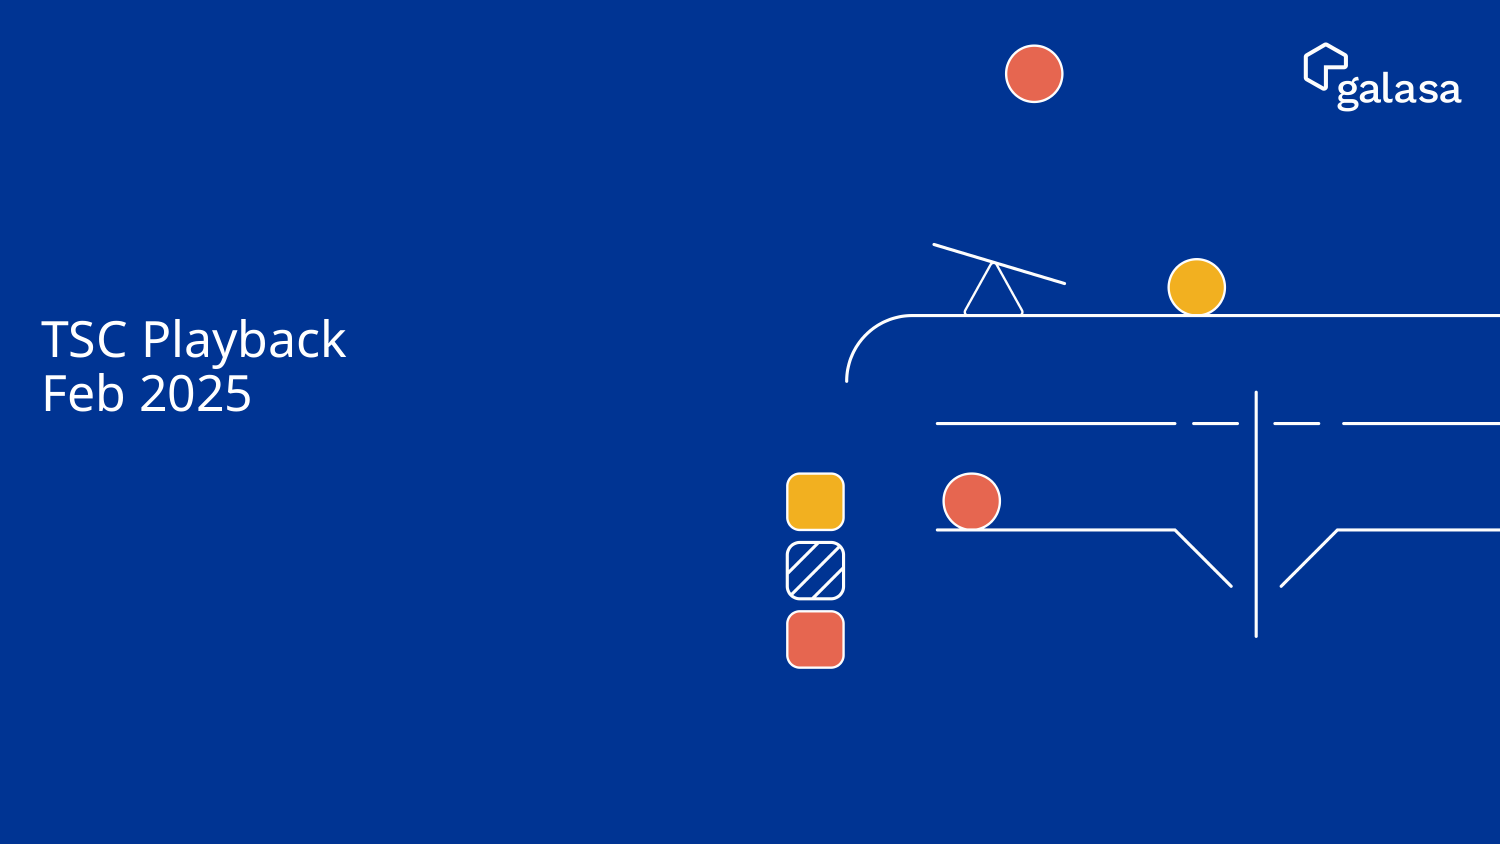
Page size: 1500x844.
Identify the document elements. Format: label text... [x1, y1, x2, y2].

picture [1301, 37, 1467, 117]
title TSC Playback Feb 2025 [41, 209, 715, 422]
